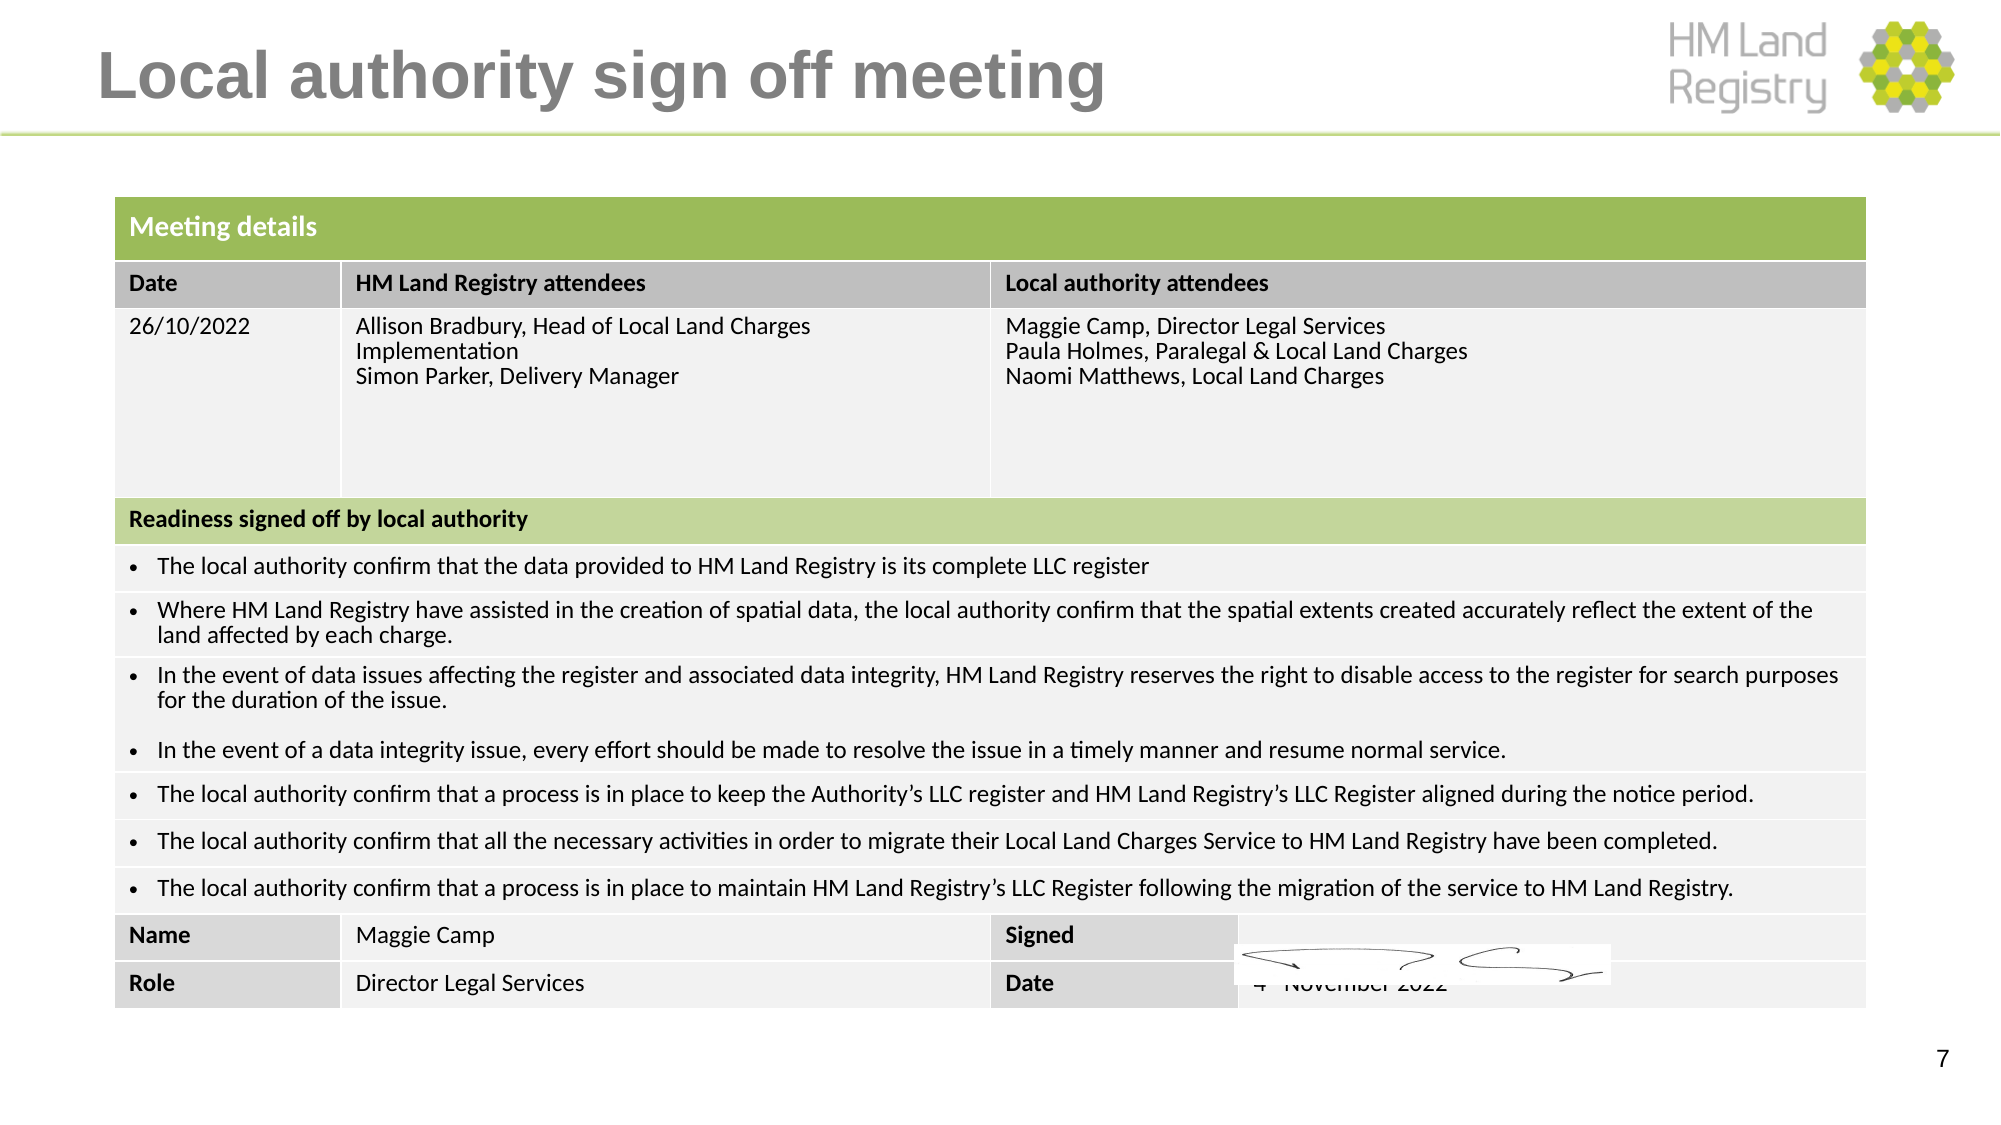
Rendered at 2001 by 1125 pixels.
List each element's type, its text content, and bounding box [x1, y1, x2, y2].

table_cell In the event of data issues affecting the register and associated data integrity, HM Land Registry reserves the right to disable access to the register for search purposes for the duration of the issue. In the event of a data integrity issue, every effort should be made to resolve the issue in a timely manner and resume normal service. [115, 658, 1866, 771]
table_cell The local authority confirm that the data provided to HM Land Registry is its complete LLC register [115, 546, 1866, 591]
table_cell Maggie Camp, Director Legal Services Paula Holmes, Paralegal & Local Land Charges Naomi Matthews, Local Land Charges [991, 309, 1866, 497]
picture [0, 0, 2000, 136]
table_cell The local authority confirm that all the necessary activities in order to migrate their Local Land Charges Service to HM Land Registry have been completed. [115, 820, 1866, 866]
table_cell The local authority confirm that a process is in place to keep the Authority’s LLC register and HM Land Registry’s LLC Register aligned during the notice period. [115, 773, 1866, 819]
picture [1234, 943, 1611, 985]
table_cell Allison Bradbury, Head of Local Land Charges Implementation Simon Parker, Delivery Manager [342, 309, 990, 497]
table_cell Readiness signed off by local authority [115, 498, 1866, 544]
table_cell 4th November 2022 [1239, 962, 1866, 1008]
table_cell The local authority confirm that a process is in place to maintain HM Land Registry’s LLC Register following the migration of the service to HM Land Registry. [115, 868, 1866, 913]
table_cell Signed [991, 915, 1238, 960]
table_cell Where HM Land Registry have assisted in the creation of spatial data, the local authority confirm that the spatial extents created accurately reflect the extent of the land affected by each charge. [115, 593, 1866, 656]
text_box 7 [1921, 1035, 1981, 1080]
table_cell 26/10/2022 [115, 309, 340, 497]
table_cell Local authority attendees [991, 262, 1866, 308]
table_cell Role [115, 962, 340, 1008]
table_cell HM Land Registry attendees [342, 262, 990, 308]
table_cell Maggie Camp [342, 915, 990, 960]
table_cell Director Legal Services [342, 962, 990, 1008]
list Local authority sign off meeting [82, 24, 1627, 122]
table_cell Name [115, 915, 340, 960]
table_cell Date [991, 962, 1238, 1008]
table_cell [1239, 915, 1866, 960]
table_cell Date [115, 262, 340, 308]
table_header Meeting details [115, 197, 1866, 260]
